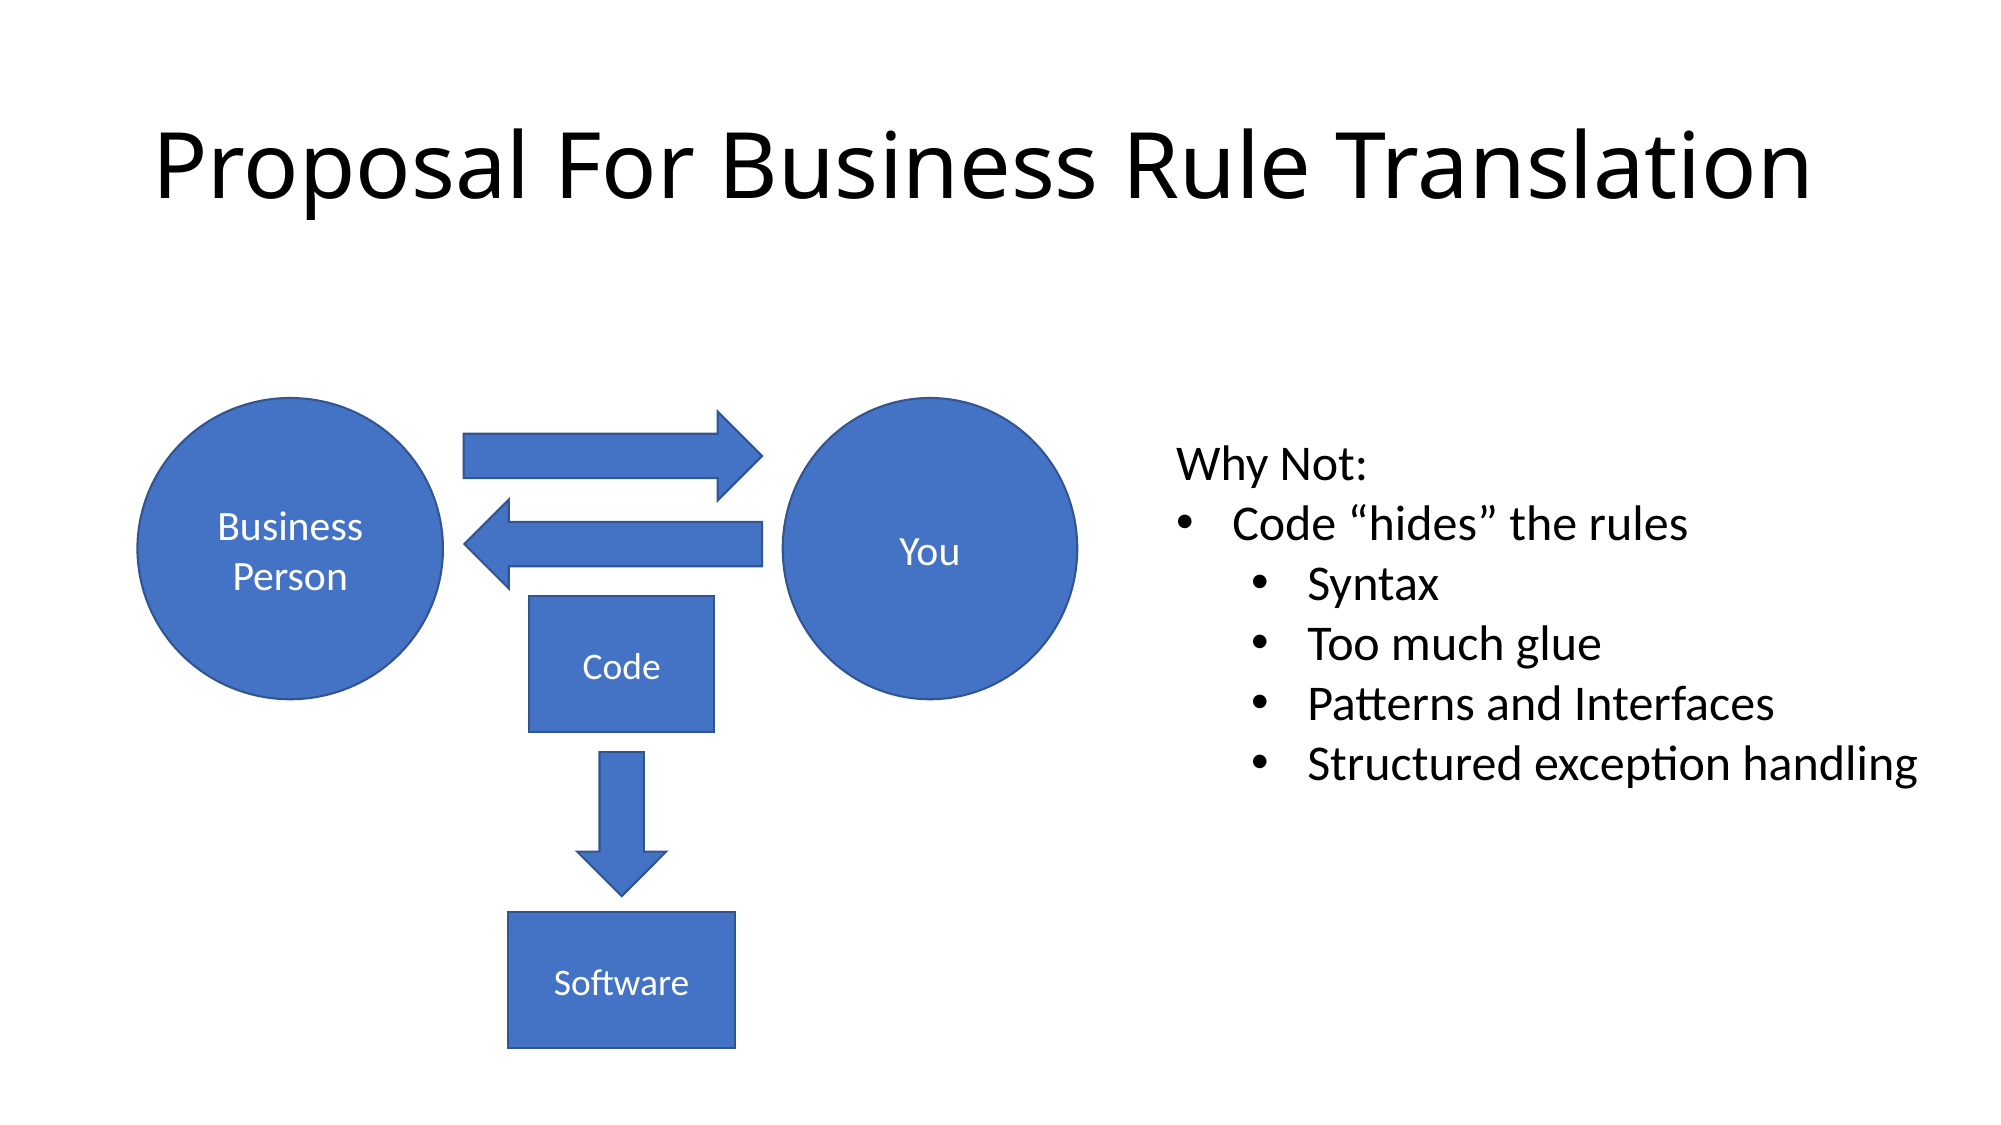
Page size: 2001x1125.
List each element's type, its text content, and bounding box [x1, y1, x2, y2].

text_box Software [507, 911, 736, 1049]
text_box Business Person [136, 396, 445, 701]
text_box Why Not: Code “hides” the rules Syntax Too much glue Patterns and Interfaces Structured exception handling [1161, 423, 1975, 799]
text_box [574, 751, 669, 898]
text_box [462, 409, 764, 503]
text_box [462, 497, 764, 591]
text_box You [781, 396, 1079, 701]
text_box Code [528, 595, 715, 733]
title Proposal For Business Rule Translation [137, 59, 1863, 278]
